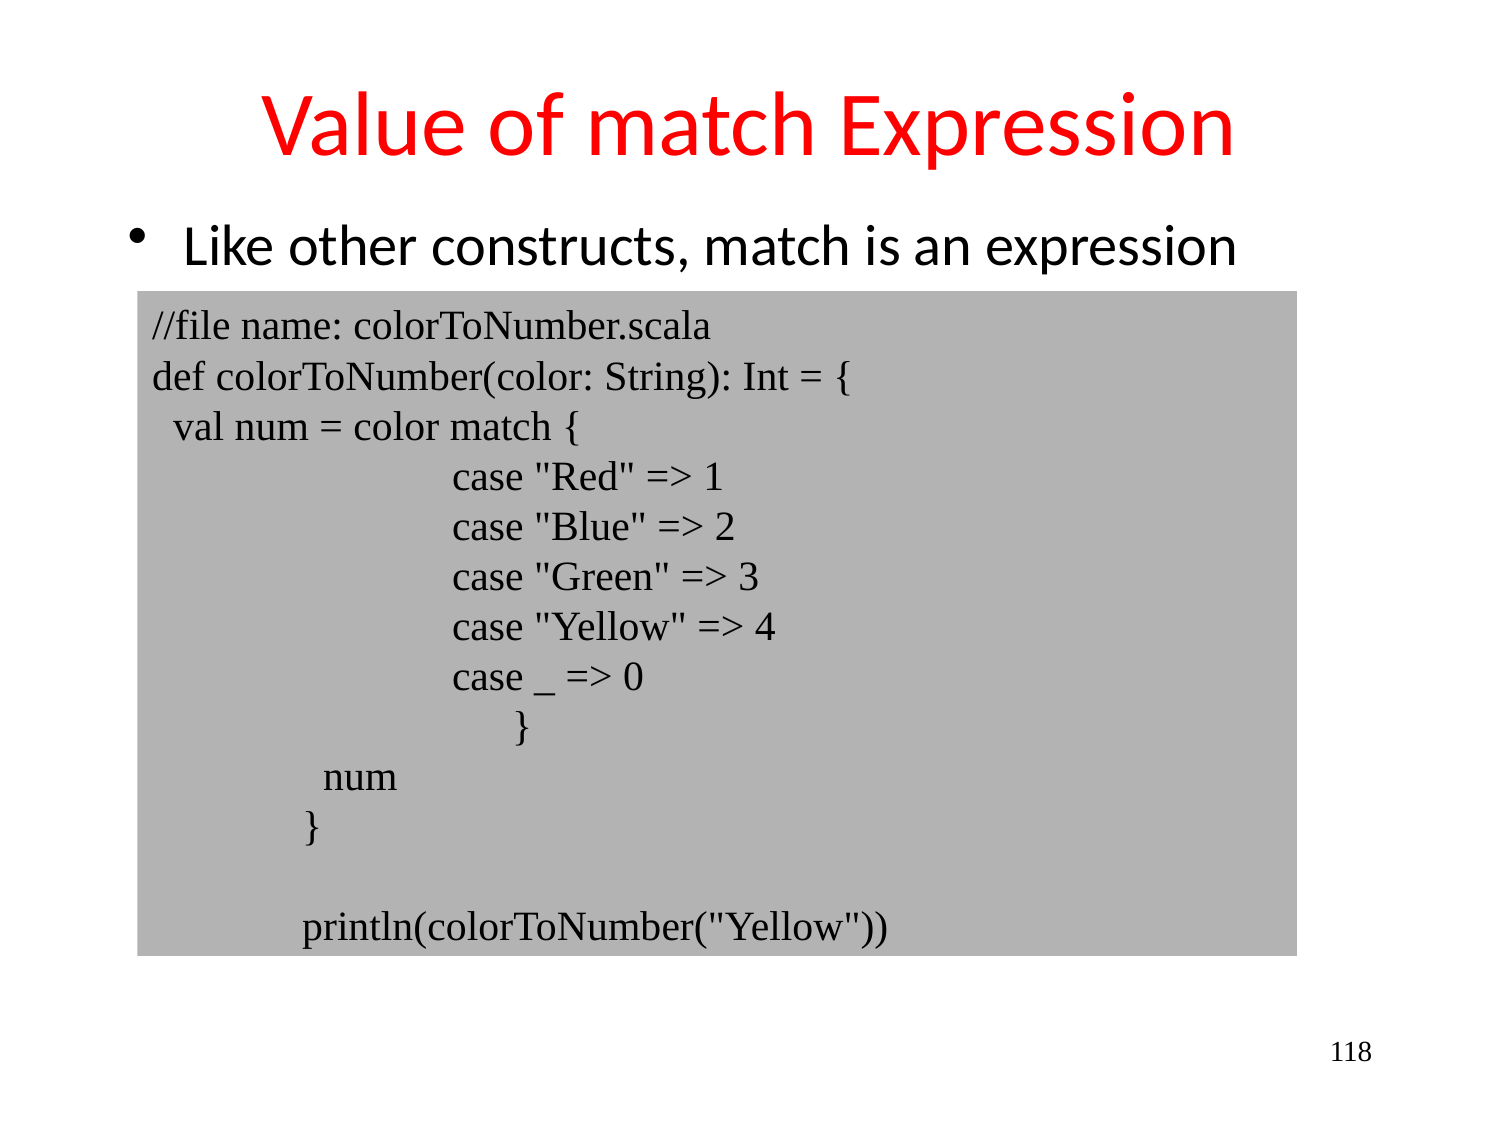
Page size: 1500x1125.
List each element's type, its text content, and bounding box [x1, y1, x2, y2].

title Value of match Expression [112, 49, 1388, 188]
slide_number 118 [1074, 1024, 1388, 1101]
list Like other constructs, match is an expression [112, 199, 1388, 1013]
text_box //file name: colorToNumber.scala def colorToNumber(color: String): Int = { val num = color match { case "Red" => 1 case "Blue" => 2 case "Green" => 3 case "Yellow" => 4 case _ => 0 } num } println(colorToNumber("Yellow")) [137, 291, 1297, 956]
